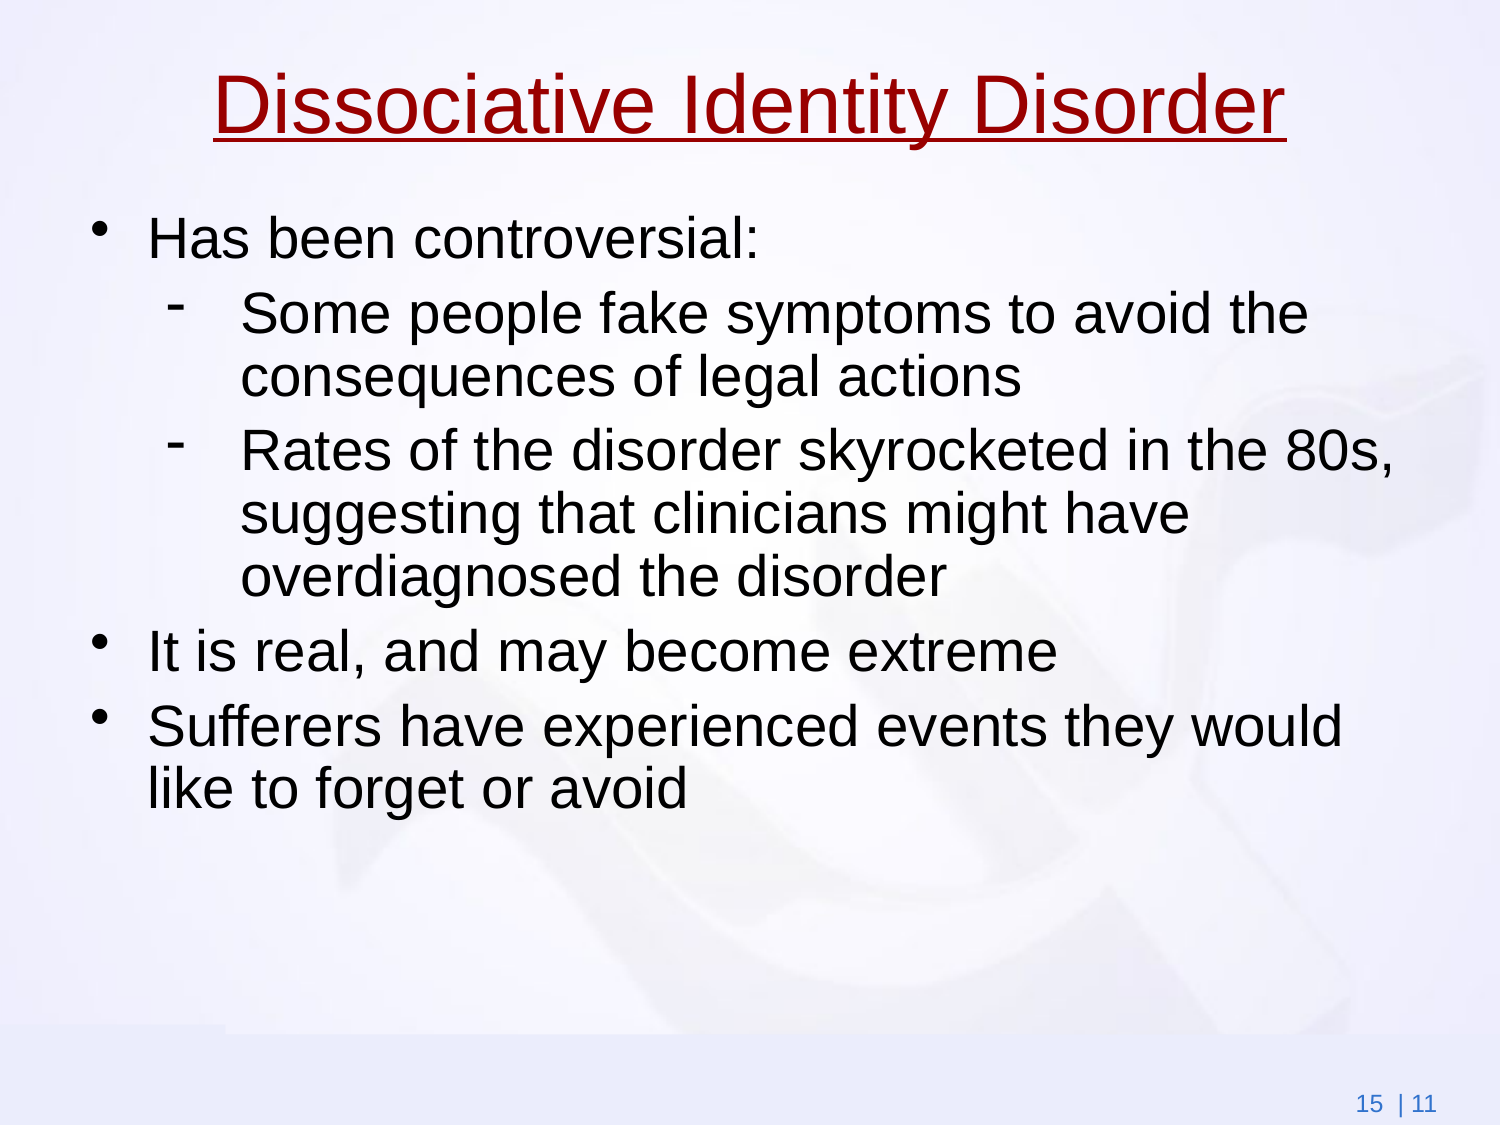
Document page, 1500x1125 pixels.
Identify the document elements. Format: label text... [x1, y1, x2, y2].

list Has been controversial: Some people fake symptoms to avoid the consequences of legal actions Rates of the disorder skyrocketed in the 80s, suggesting that clinicians might have overdiagnosed the disorder It is real, and may become extreme Sufferers have experienced events they would like to forget or avoid [75, 200, 1426, 951]
title Dissociative Identity Disorder [75, 12, 1425, 200]
picture [0, 0, 1500, 1034]
